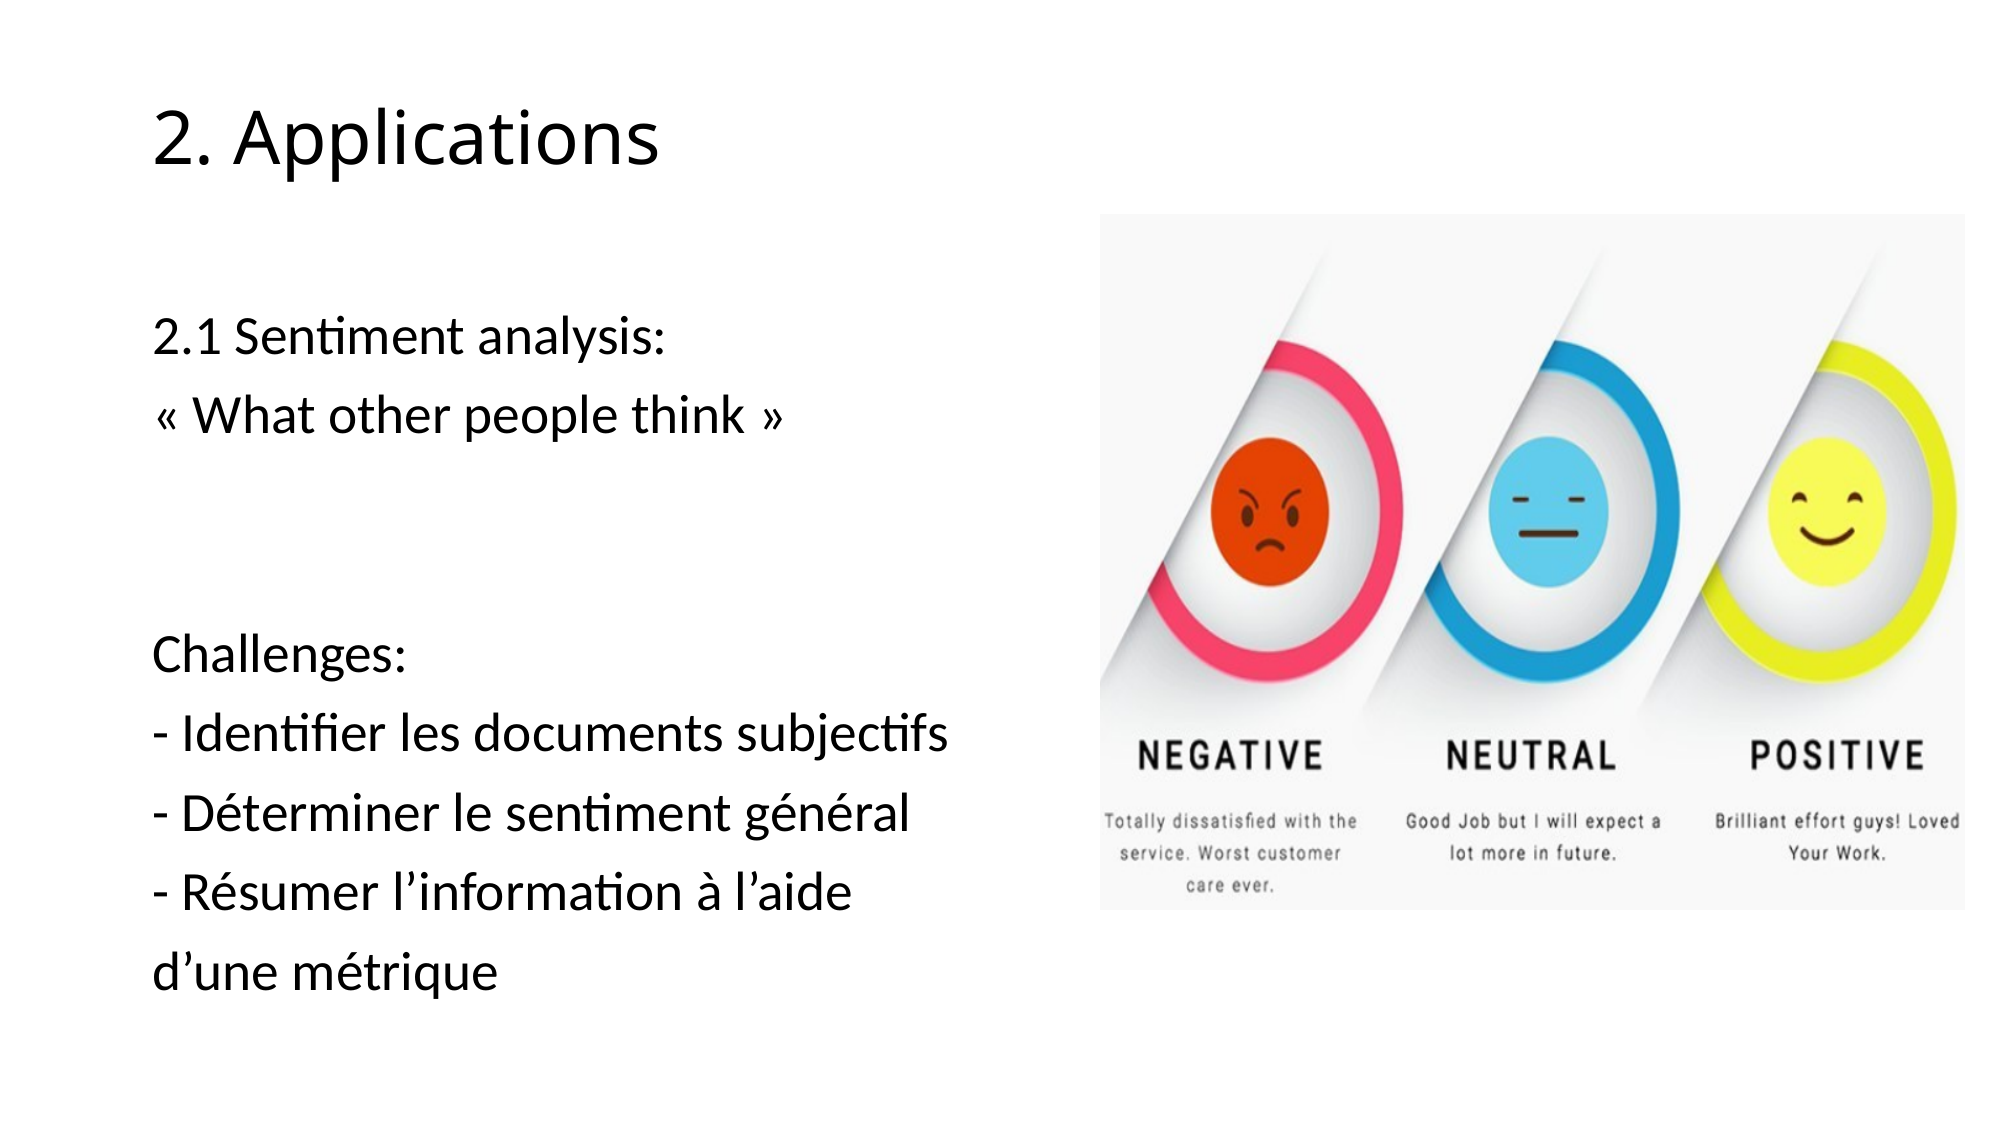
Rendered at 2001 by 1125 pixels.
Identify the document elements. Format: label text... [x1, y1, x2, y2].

text_box 2. Applications [137, 59, 1863, 278]
picture [1100, 214, 1965, 911]
text_box 2.1 Sentiment analysis: « What other people think » Challenges: - Identifier les documents subjectifs - Déterminer le sentiment général - Résumer l’information à l’aide d’une métrique [137, 299, 1863, 1014]
